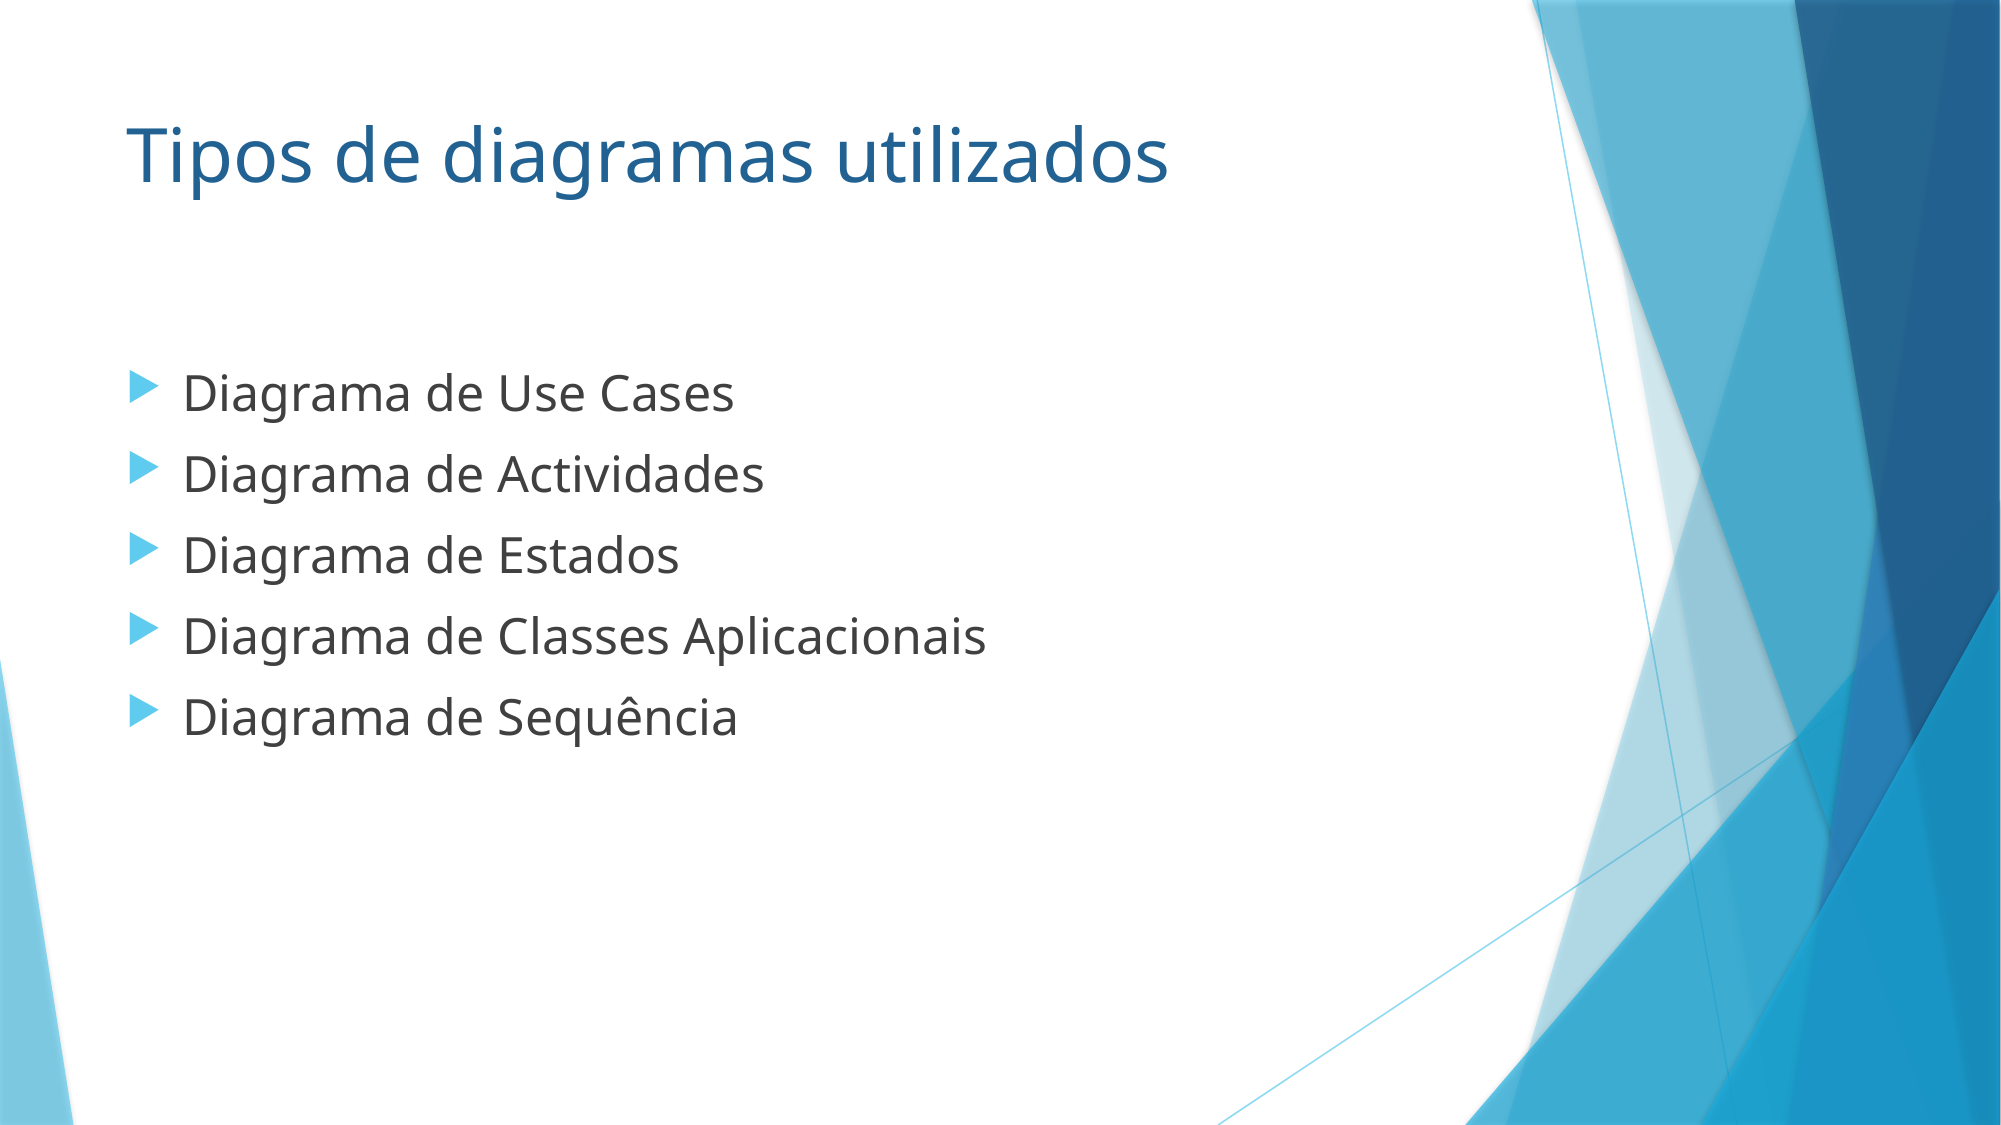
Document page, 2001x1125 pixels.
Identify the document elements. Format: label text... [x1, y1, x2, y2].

title Tipos de diagramas utilizados [111, 99, 1522, 317]
list Diagrama de Use Cases Diagrama de Actividades Diagrama de Estados Diagrama de Classes Aplicacionais Diagrama de Sequência [111, 354, 1522, 992]
